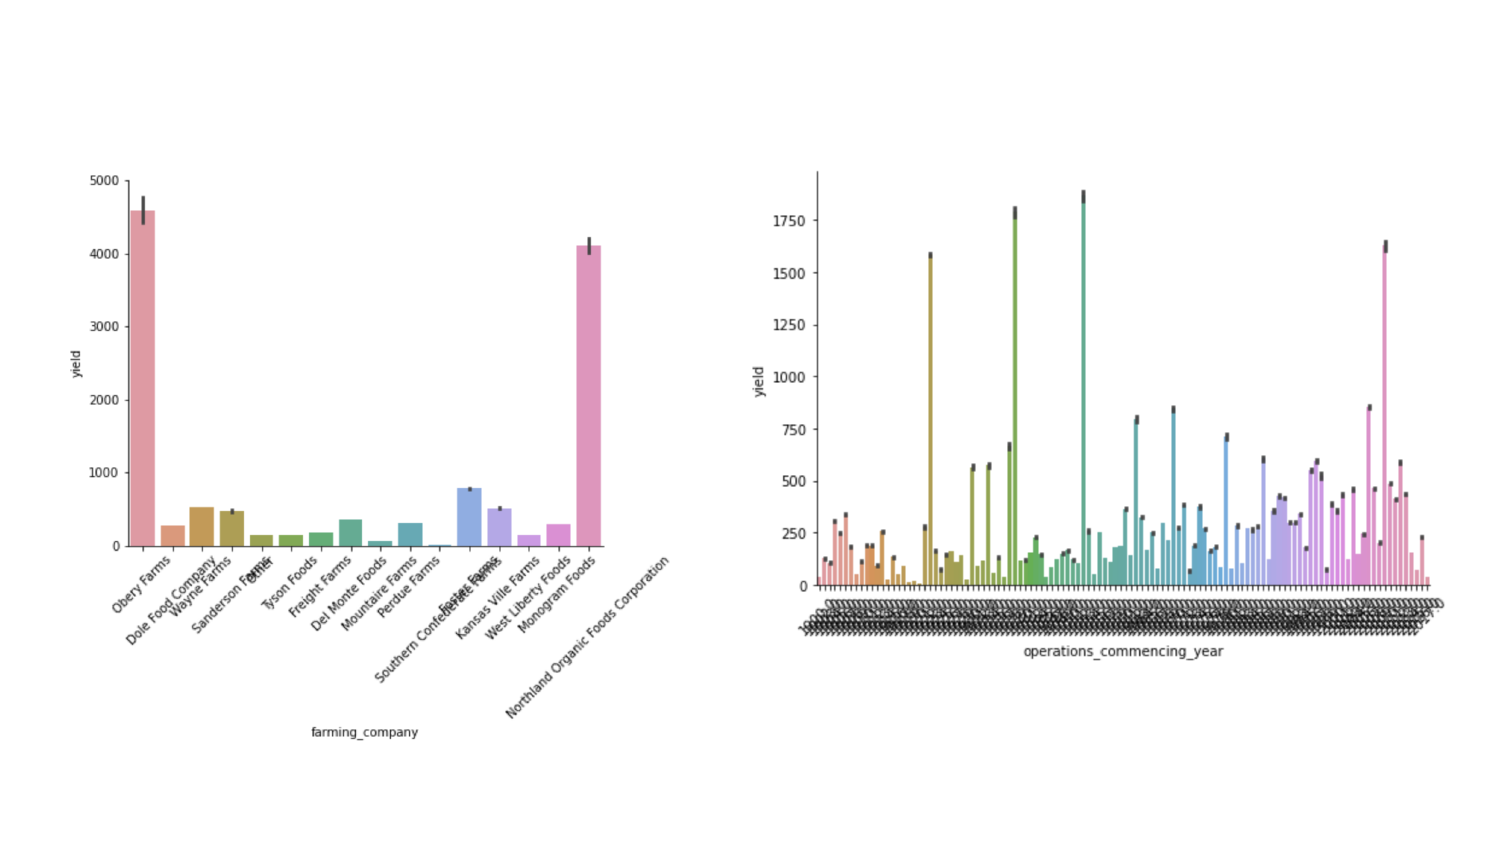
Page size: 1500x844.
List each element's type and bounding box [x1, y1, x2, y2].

picture [749, 166, 1450, 666]
picture [60, 166, 689, 749]
